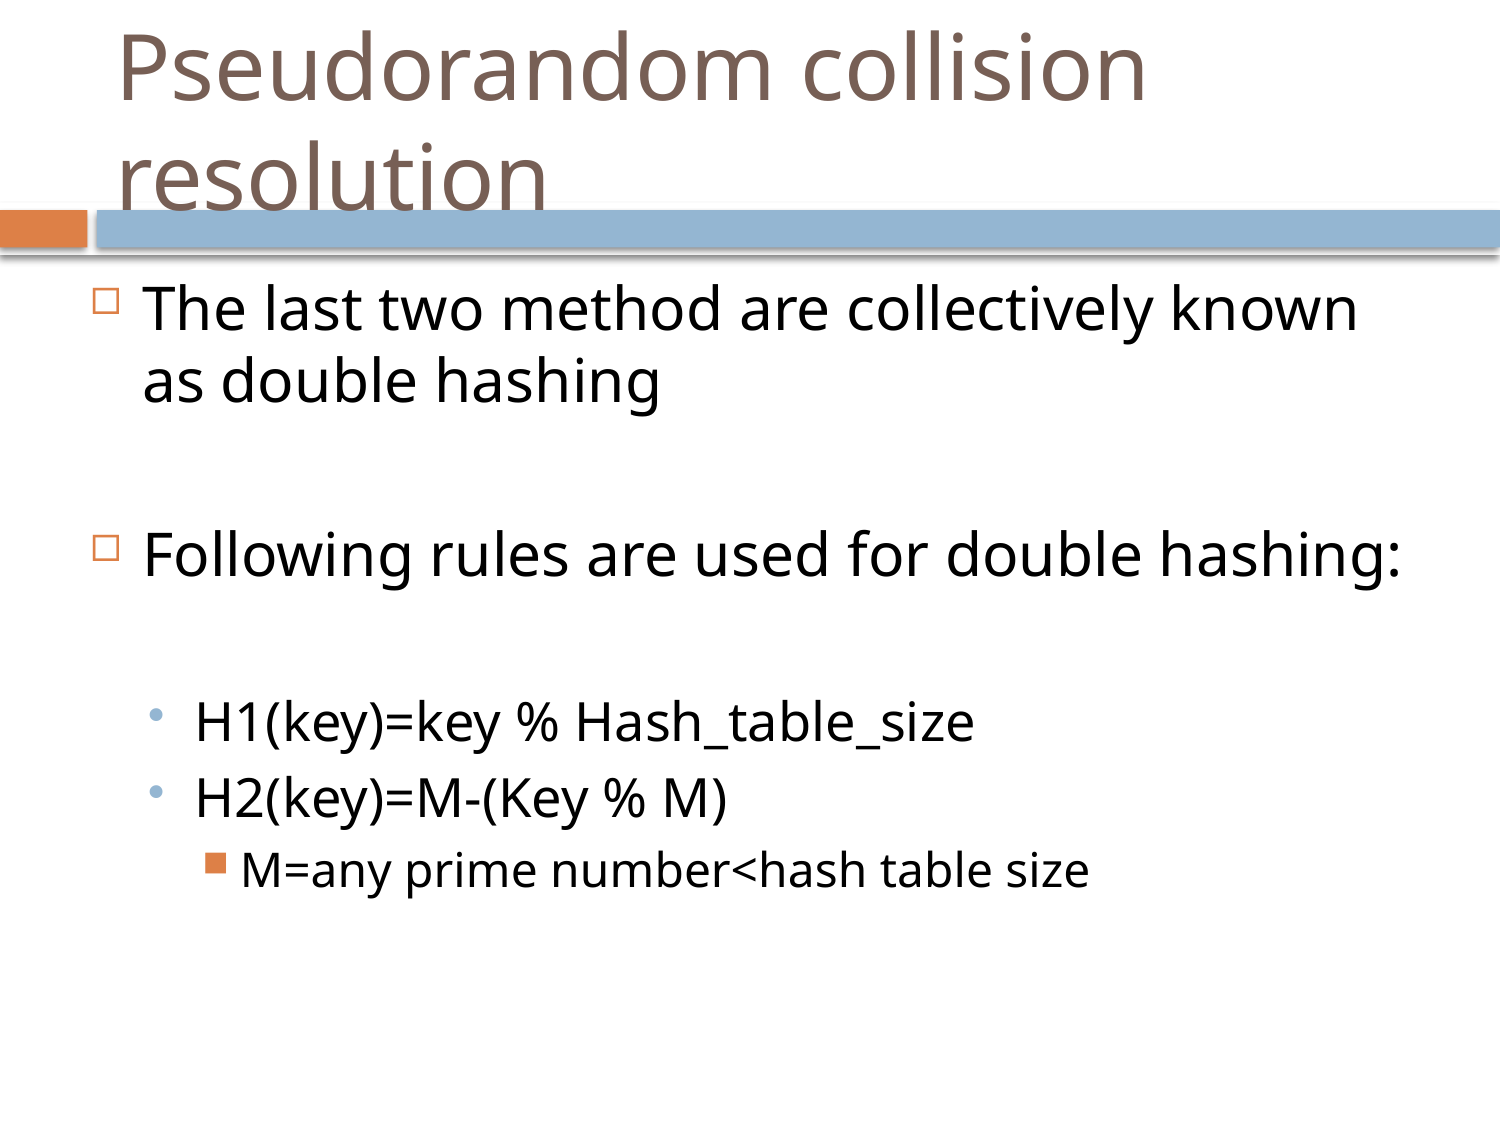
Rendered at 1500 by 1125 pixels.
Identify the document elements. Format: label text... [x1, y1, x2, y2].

title Pseudorandom collision resolution [100, 37, 1438, 200]
list The last two method are collectively known as double hashing Following rules are used for double hashing: H1(key)=key % Hash_table_size H2(key)=M-(Key % M) M=any prime number<hash table size [75, 262, 1438, 1050]
